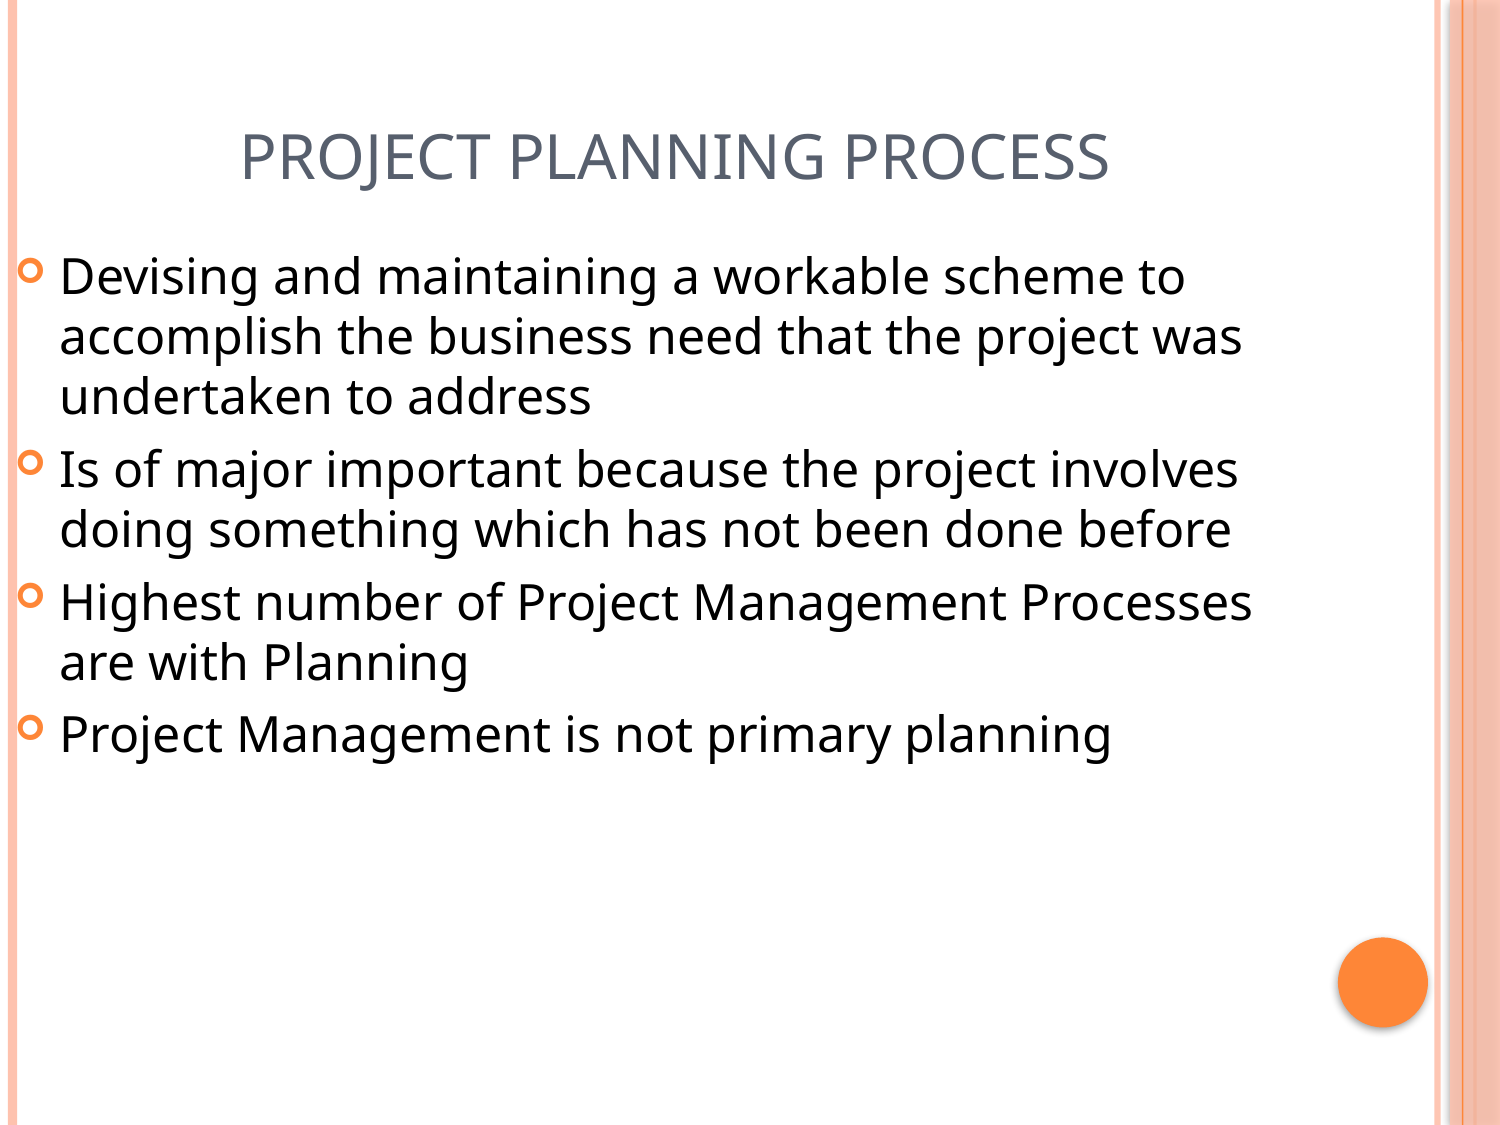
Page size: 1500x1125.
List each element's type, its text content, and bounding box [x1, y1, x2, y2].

list Devising and maintaining a workable scheme to accomplish the business need that the project was undertaken to address Is of major important because the project involves doing something which has not been done before Highest number of Project Management Processes are with Planning Project Management is not primary planning [0, 237, 1275, 1013]
title Project Planning Process [225, 62, 1500, 200]
